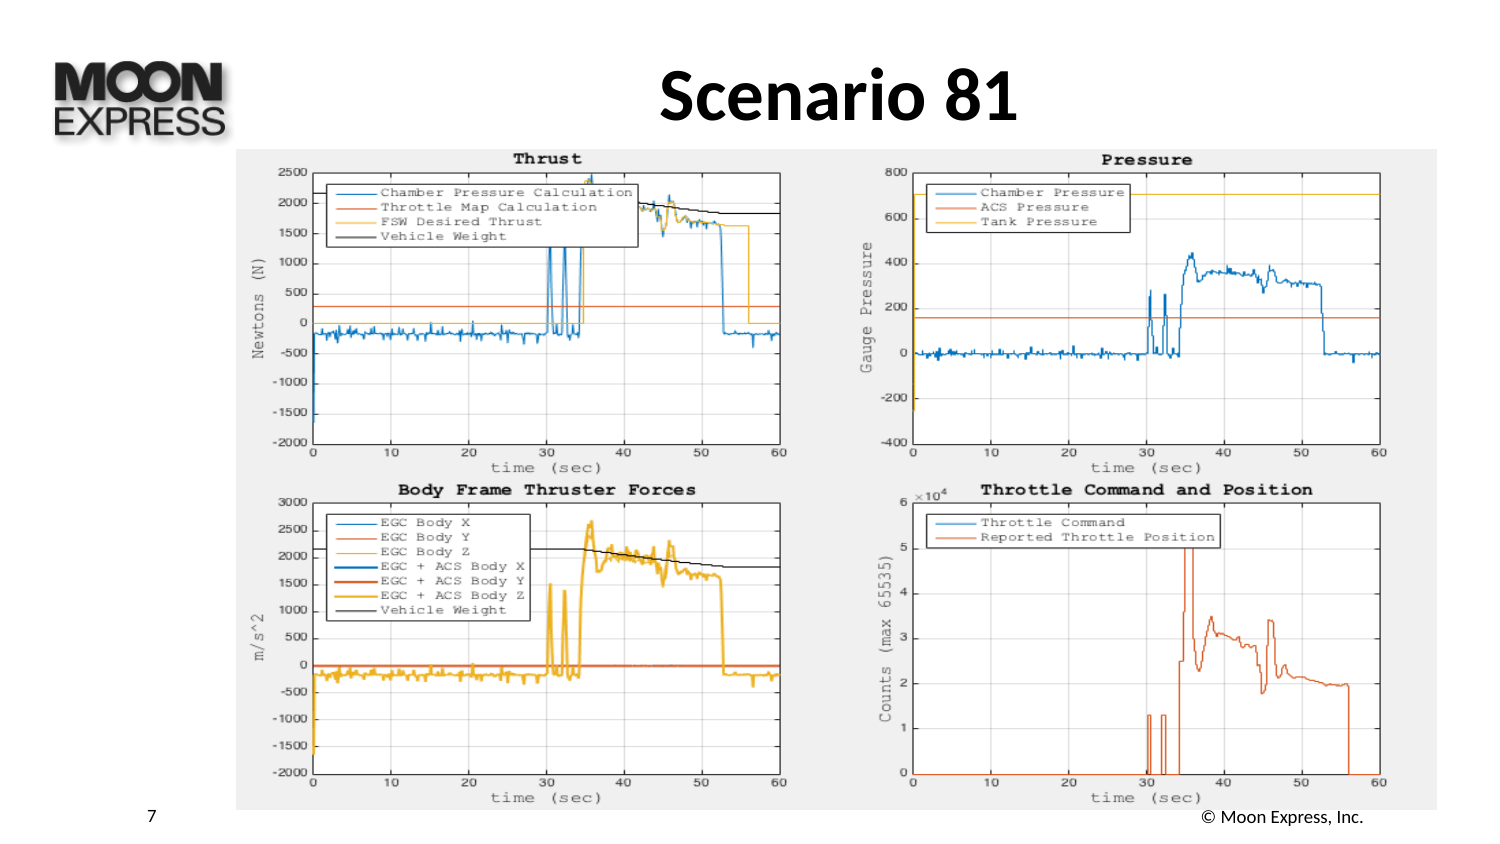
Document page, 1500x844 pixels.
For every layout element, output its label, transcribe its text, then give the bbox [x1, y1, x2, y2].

picture [236, 149, 1438, 811]
text_box Scenario 81 [239, 14, 1440, 150]
picture [52, 57, 225, 141]
